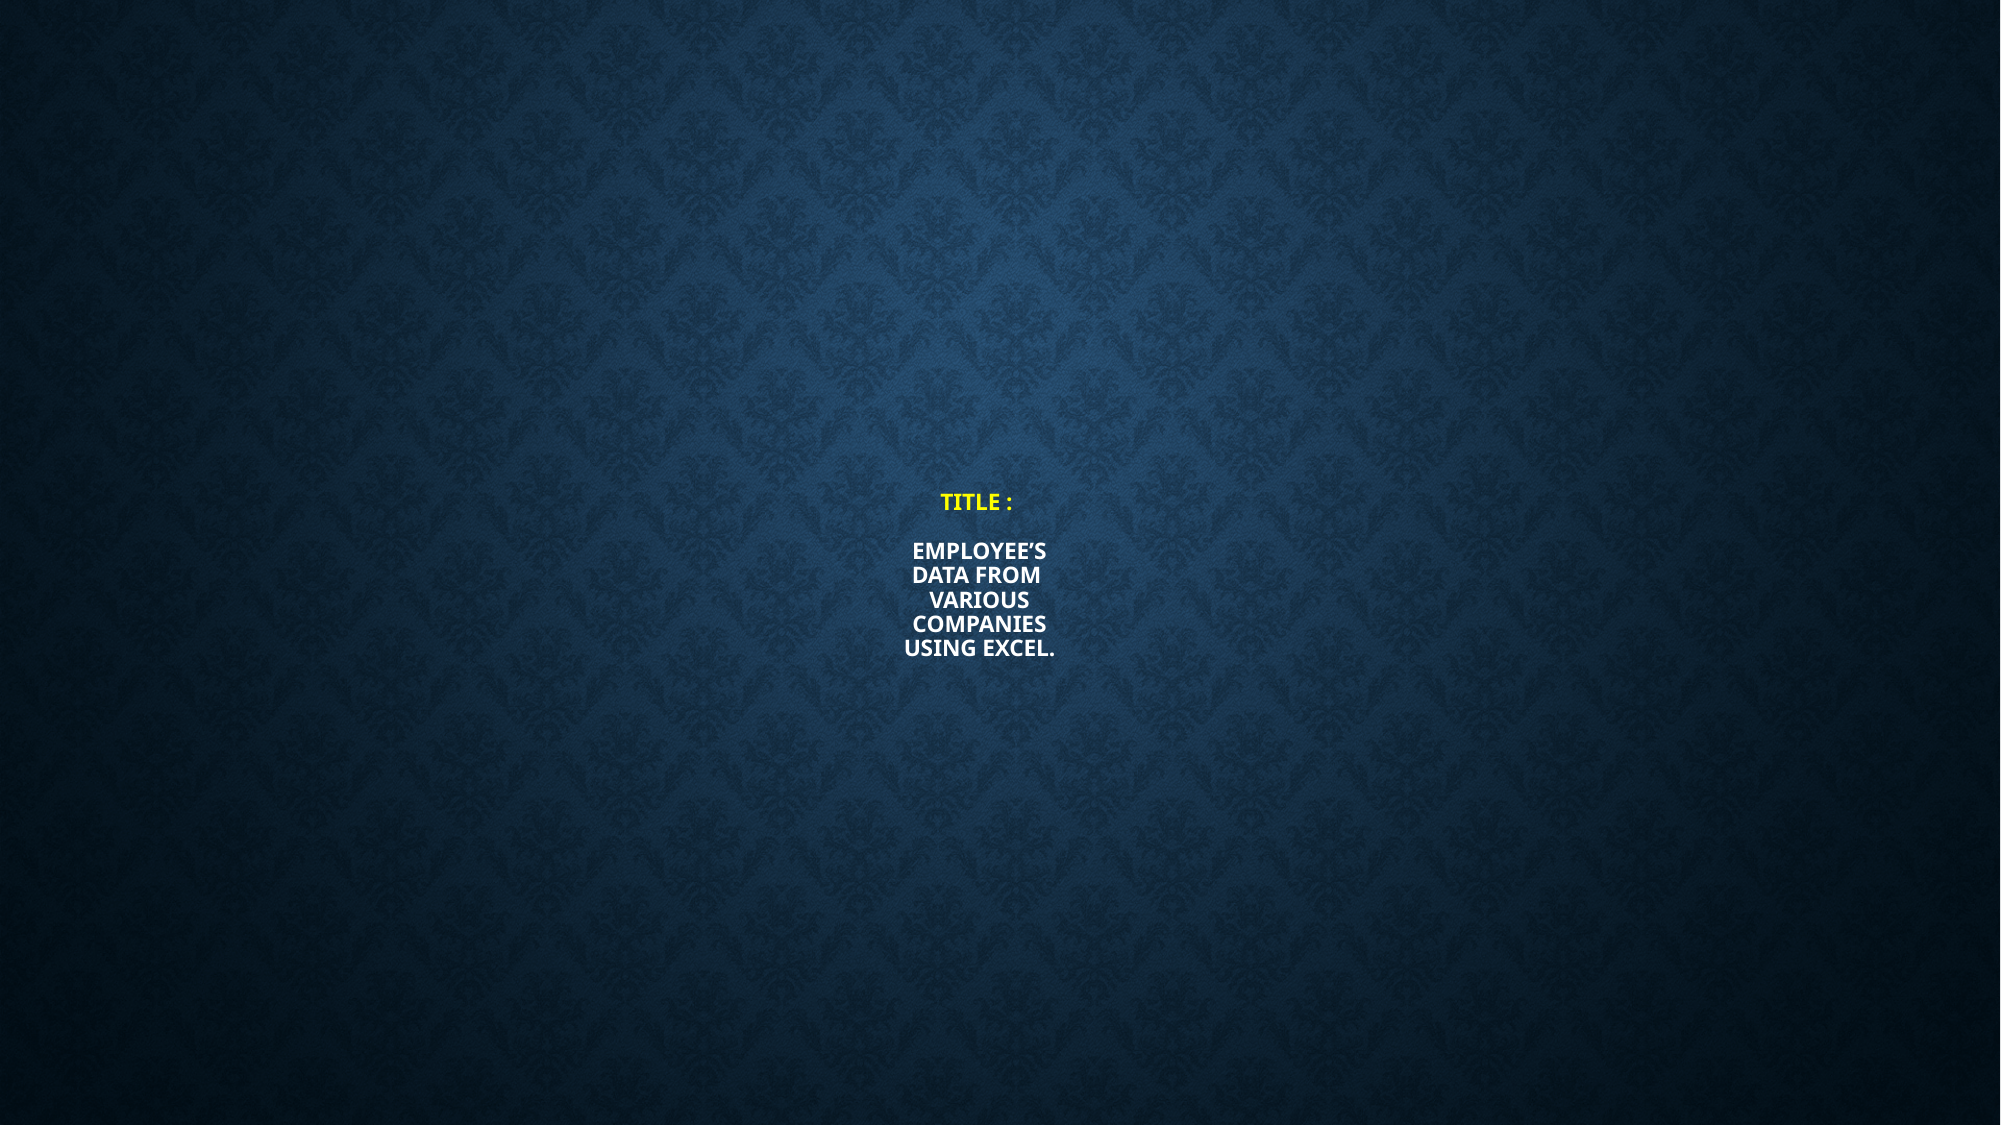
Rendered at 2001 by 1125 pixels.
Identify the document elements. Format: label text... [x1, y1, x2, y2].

title TITLE : EMPLOYEE’S DATA FROM VARIOUS COMPANIES USING EXCEL. [130, 481, 1829, 699]
